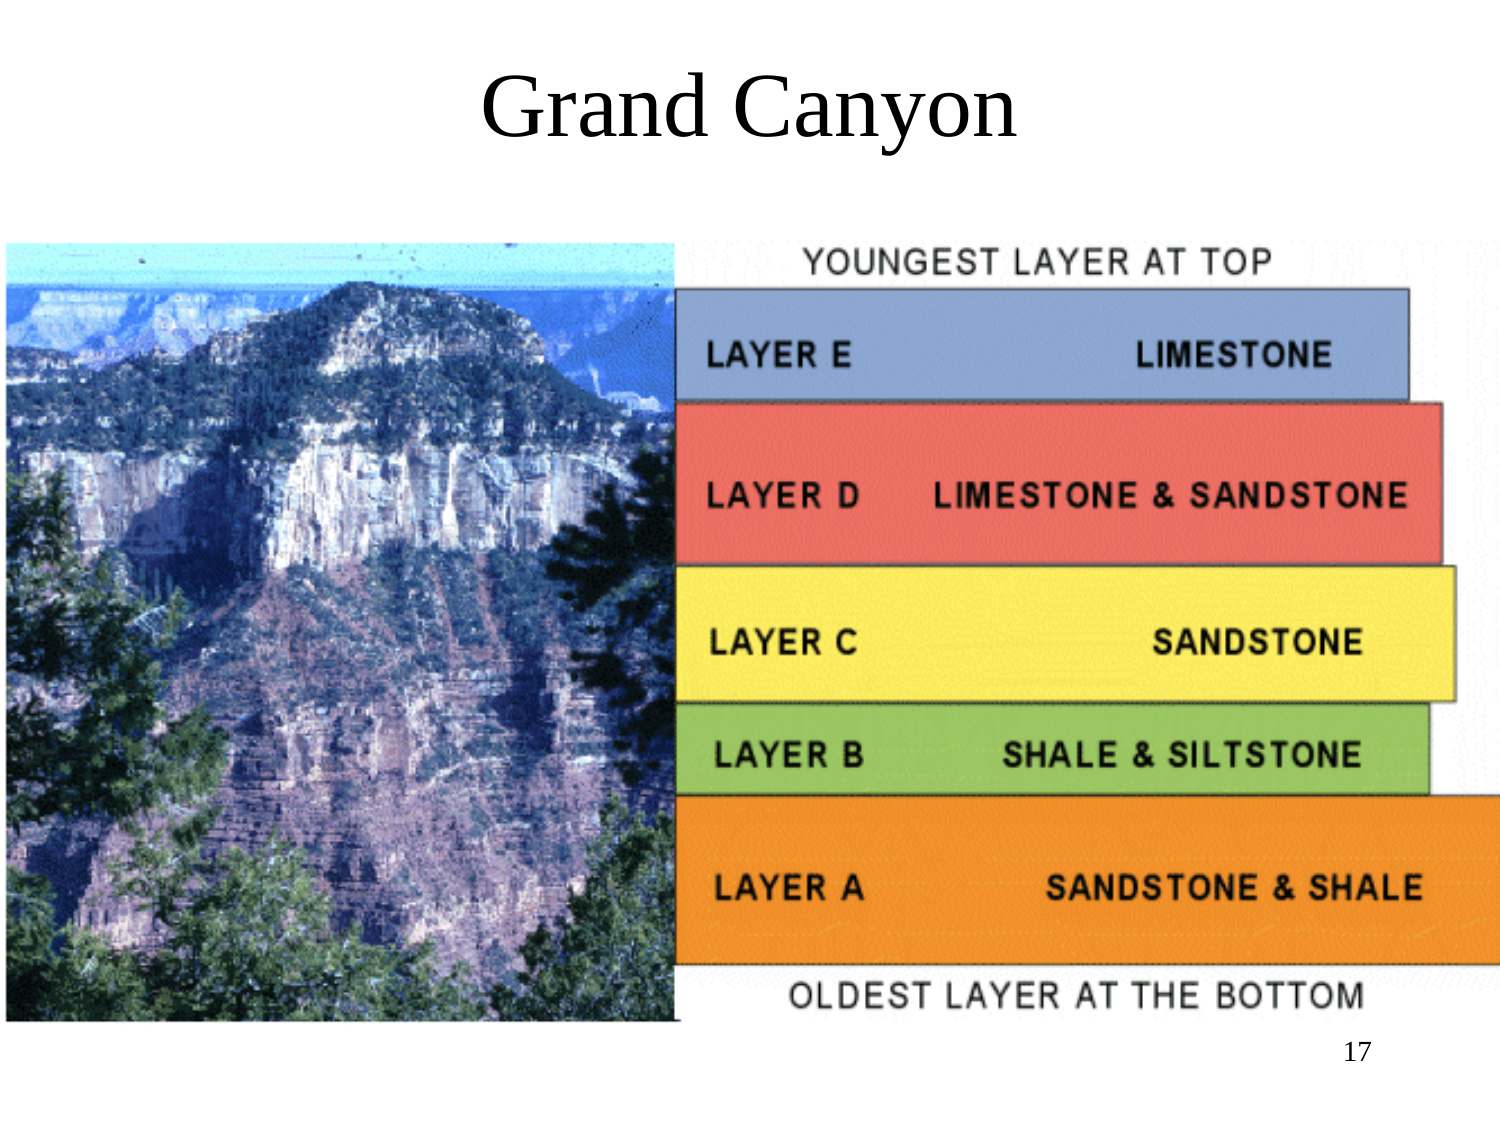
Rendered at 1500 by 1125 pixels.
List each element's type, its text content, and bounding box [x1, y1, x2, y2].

slide_number 17 [1074, 1037, 1388, 1101]
picture [0, 237, 1500, 1030]
title Grand Canyon [112, 0, 1388, 201]
